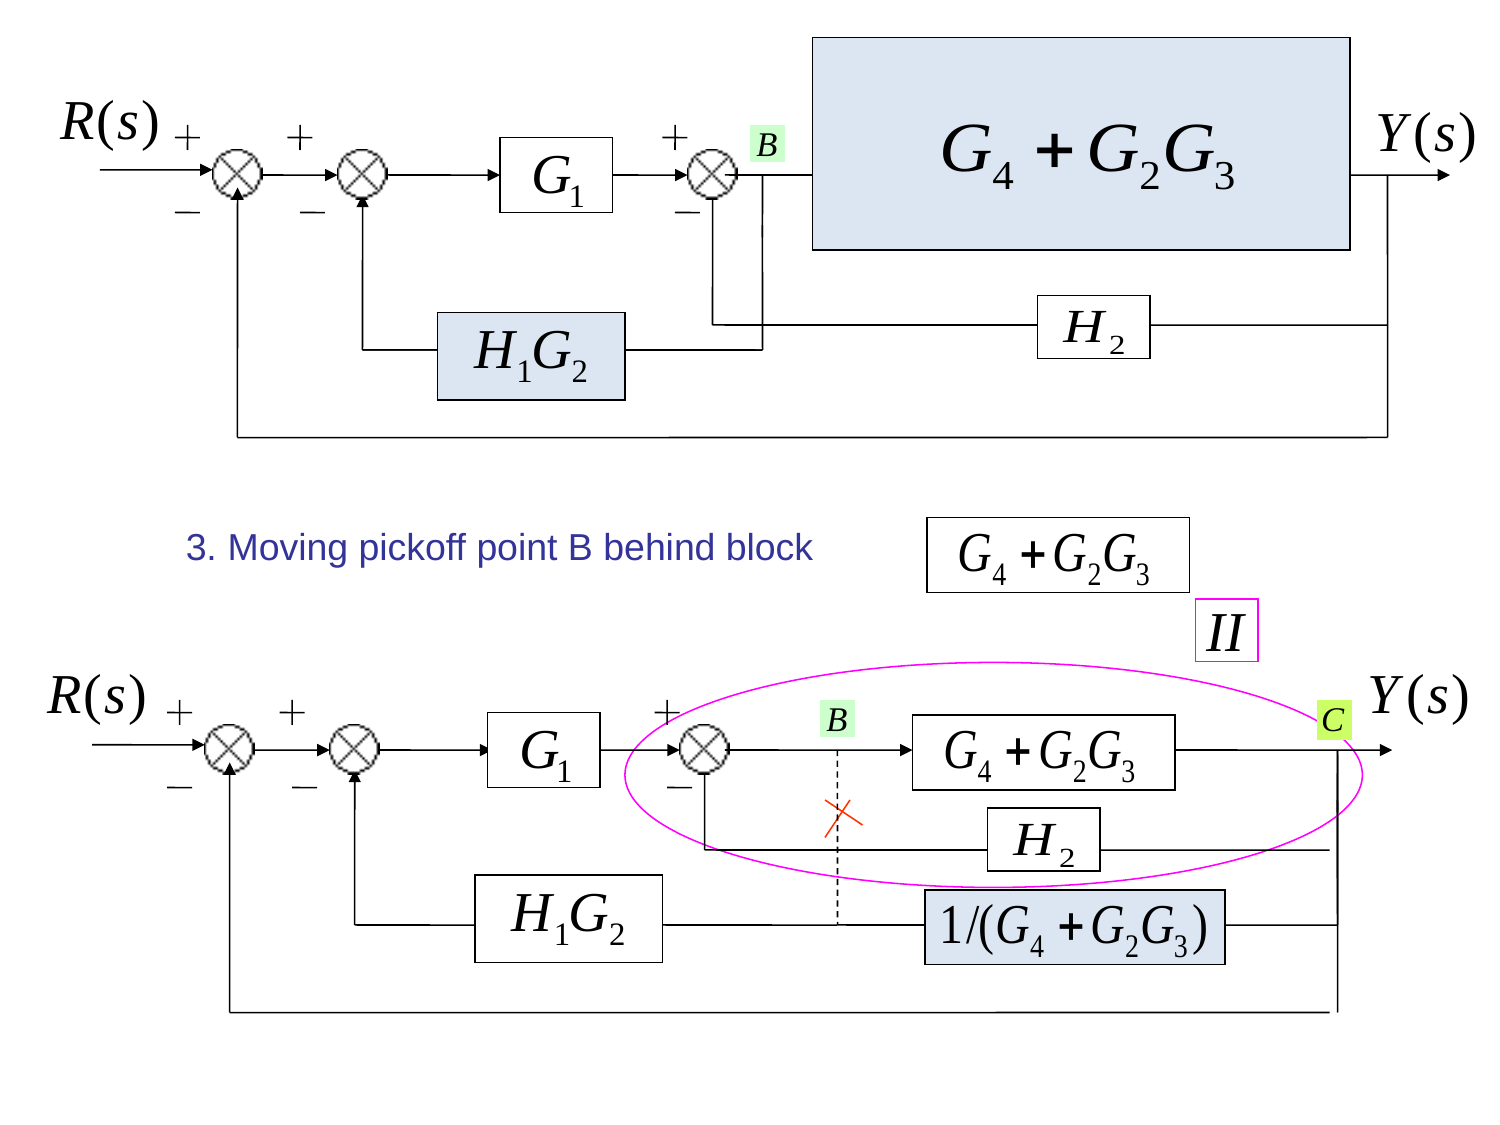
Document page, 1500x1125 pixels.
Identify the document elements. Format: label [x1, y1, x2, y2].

picture [687, 149, 738, 174]
text_box [812, 37, 1351, 251]
text_box [266, 168, 332, 182]
text_box [64, 515, 1190, 600]
text_box [168, 163, 207, 177]
text_box [362, 174, 763, 351]
text_box [174, 124, 201, 151]
text_box [662, 124, 688, 151]
text_box [49, 87, 168, 163]
text_box [287, 124, 313, 151]
text_box [37, 662, 1480, 1013]
text_box [1369, 99, 1488, 176]
text_box [437, 312, 626, 401]
text_box [749, 124, 785, 163]
picture [337, 149, 388, 201]
text_box [1037, 295, 1151, 363]
picture [212, 149, 263, 201]
text_box [499, 137, 613, 173]
text_box [624, 599, 1363, 660]
